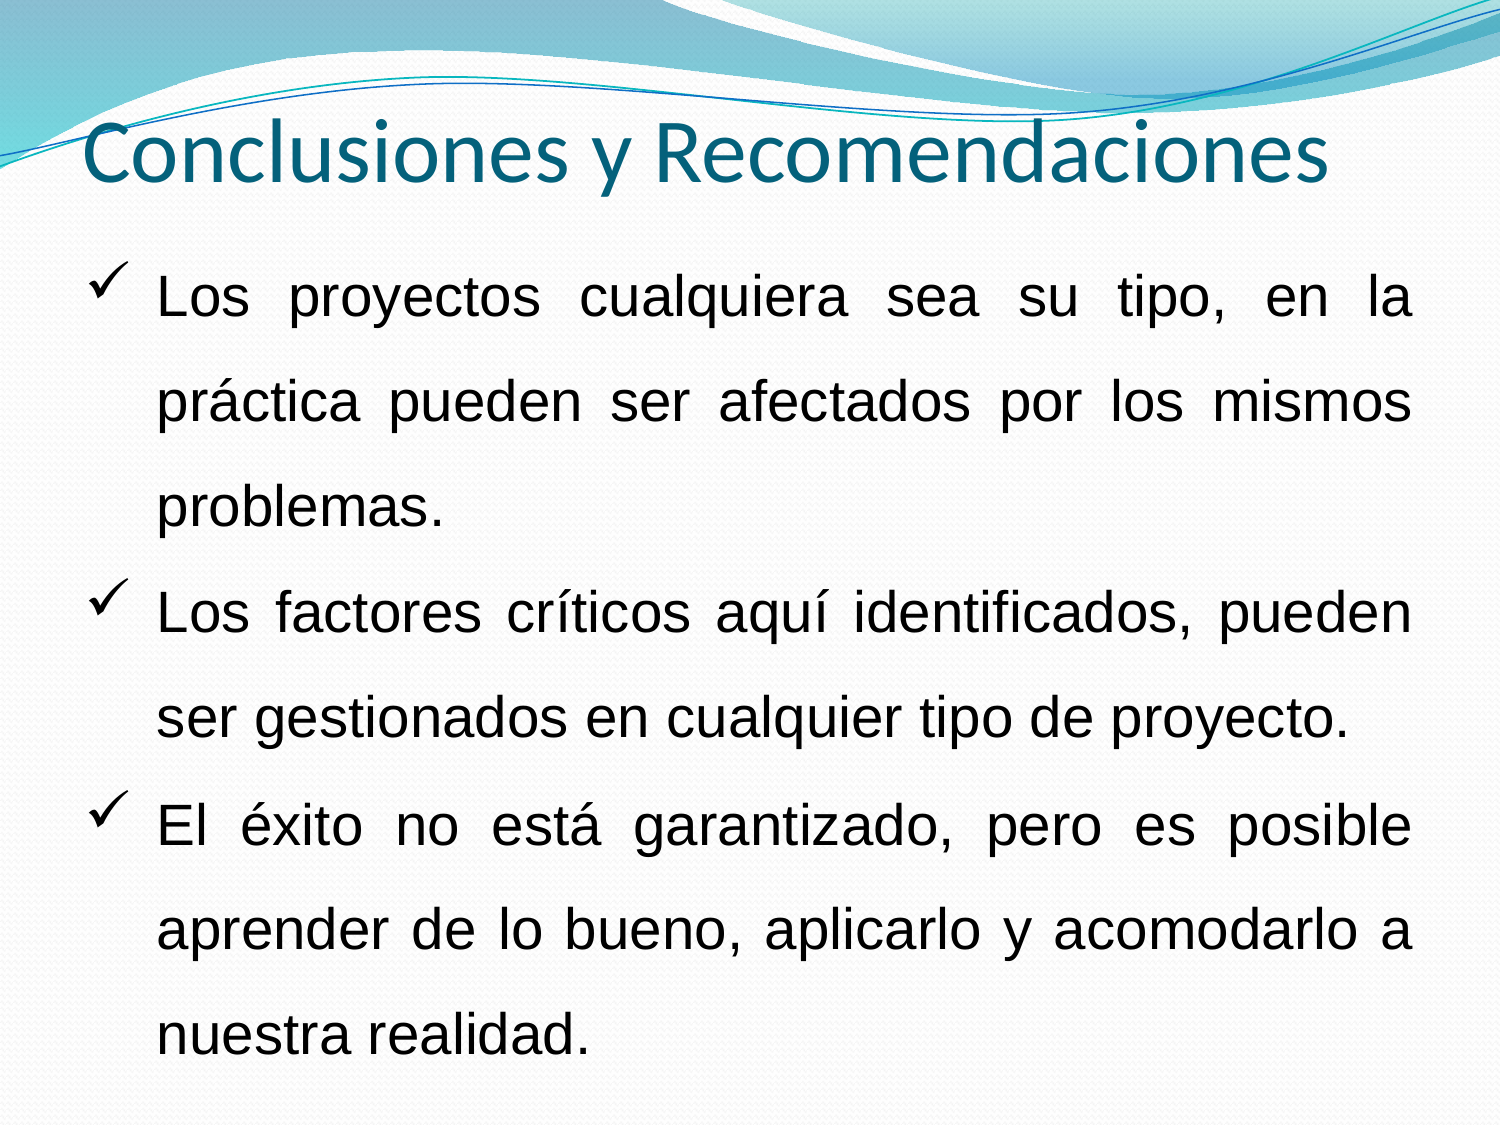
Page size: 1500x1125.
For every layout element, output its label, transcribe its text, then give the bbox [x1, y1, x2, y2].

title Conclusiones y Recomendaciones [81, 93, 1384, 202]
text_box Los proyectos cualquiera sea su tipo, en la práctica pueden ser afectados por los mismos problemas. Los factores críticos aquí identificados, pueden ser gestionados en cualquier tipo de proyecto. El éxito no está garantizado, pero es posible aprender de lo bueno, aplicarlo y acomodarlo a nuestra realidad. [46, 215, 1430, 1067]
